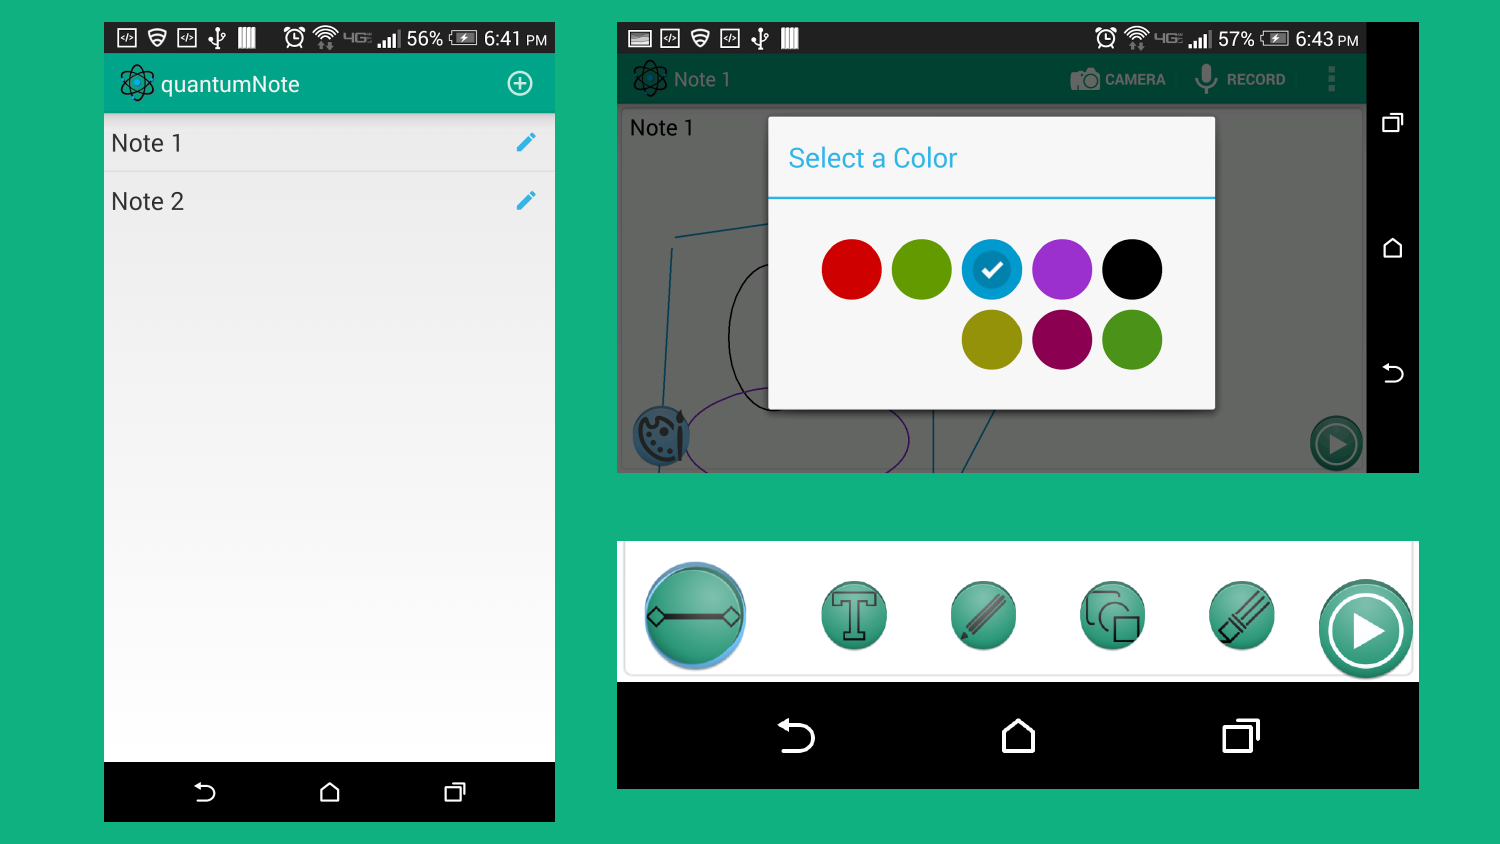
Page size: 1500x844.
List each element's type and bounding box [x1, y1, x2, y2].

picture [104, 21, 555, 822]
picture [617, 21, 1419, 473]
picture [617, 540, 1419, 789]
